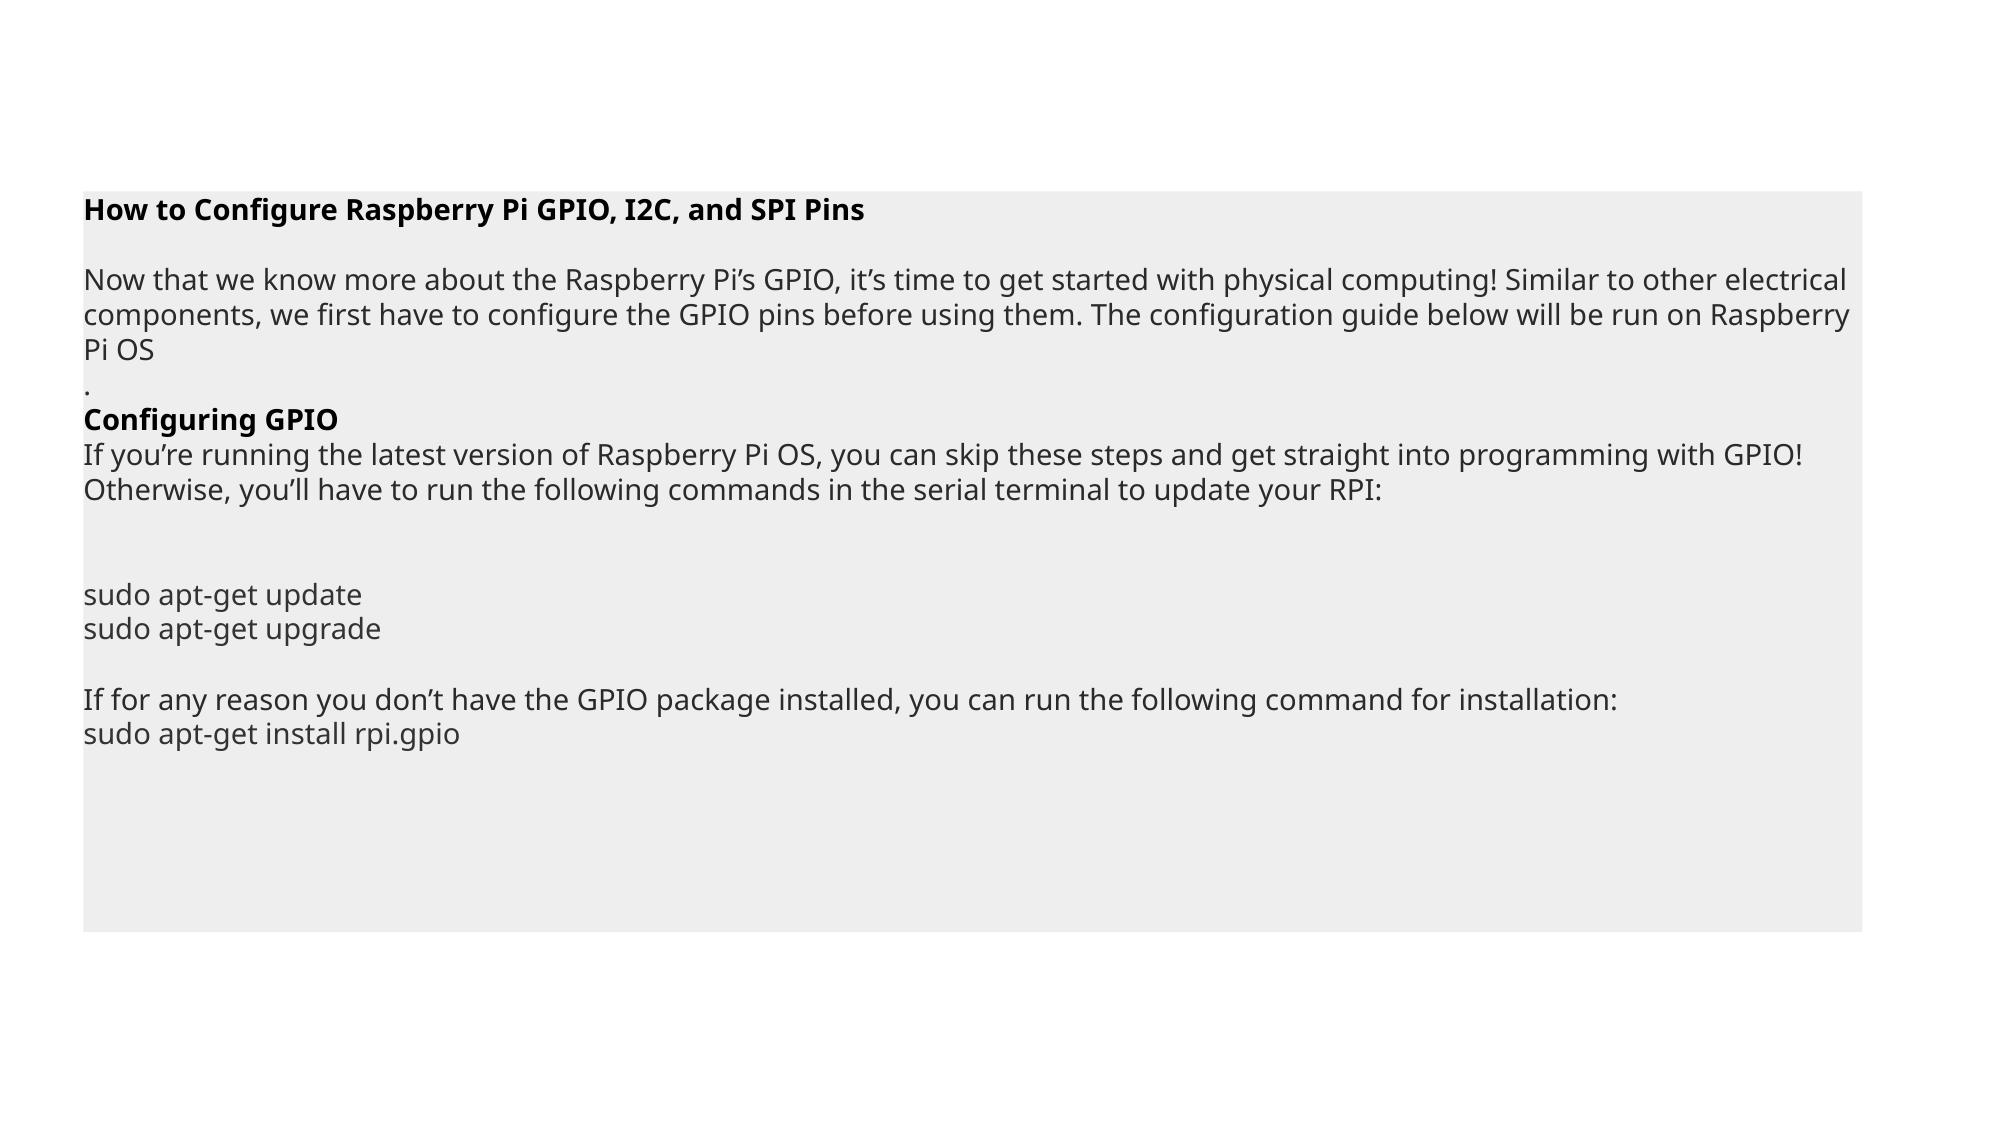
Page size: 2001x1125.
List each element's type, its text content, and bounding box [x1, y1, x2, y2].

list How to Configure Raspberry Pi GPIO, I2C, and SPI Pins Now that we know more about the Raspberry Pi’s GPIO, it’s time to get started with physical computing! Similar to other electrical components, we first have to configure the GPIO pins before using them. The configuration guide below will be run on Raspberry Pi OS . Configuring GPIO If you’re running the latest version of Raspberry Pi OS, you can skip these steps and get straight into programming with GPIO! Otherwise, you’ll have to run the following commands in the serial terminal to update your RPI: sudo apt-get update sudo apt-get upgrade If for any reason you don’t have the GPIO package installed, you can run the following command for installation: sudo apt-get install rpi.gpio [83, 191, 1863, 933]
